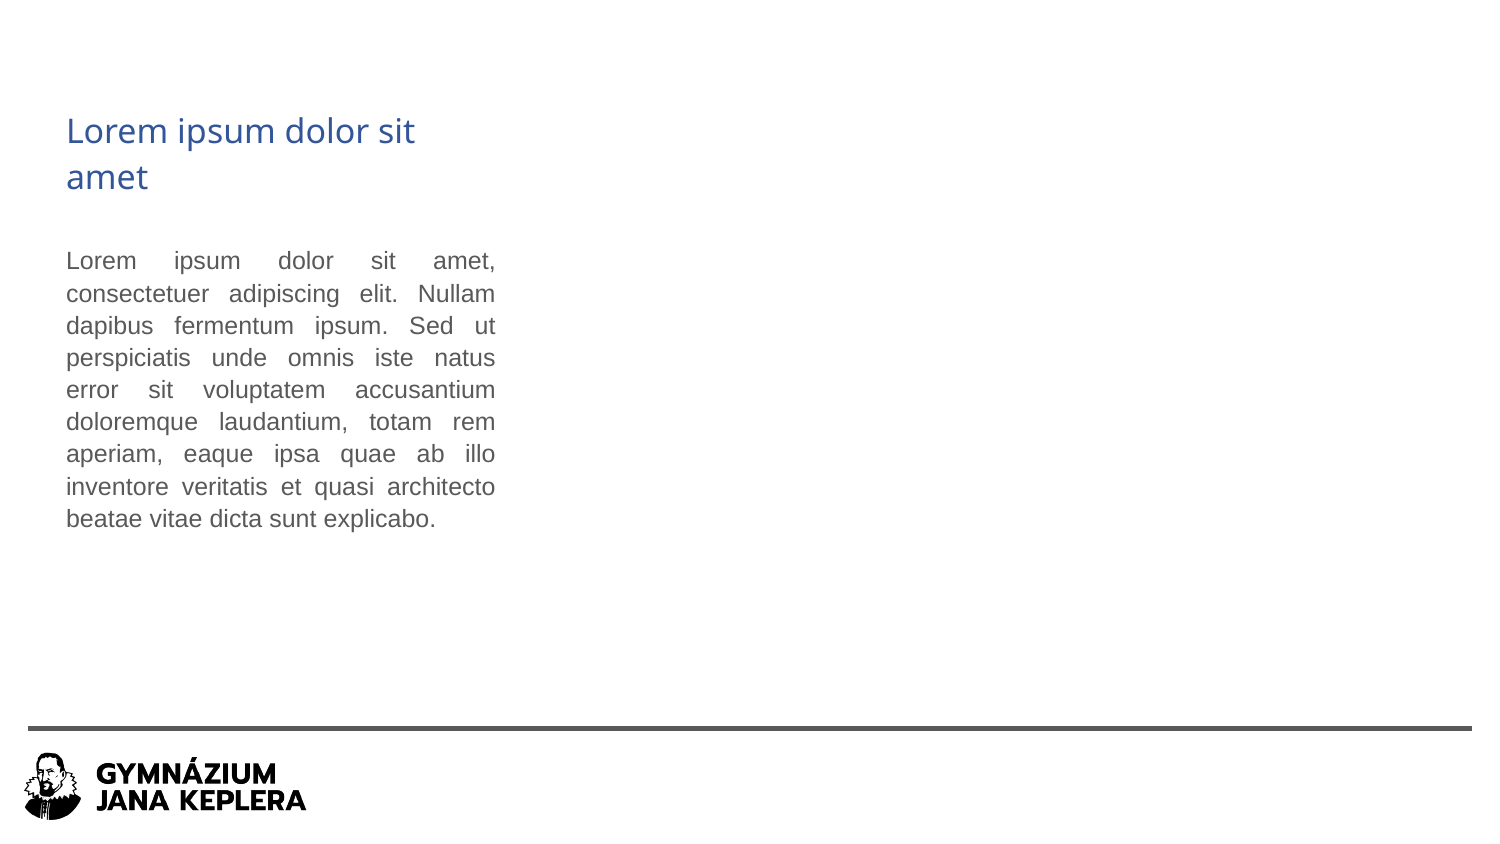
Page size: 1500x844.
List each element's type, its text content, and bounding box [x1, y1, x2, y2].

picture [0, 728, 330, 844]
title Lorem ipsum dolor sit amet [51, 91, 512, 216]
list Lorem ipsum dolor sit amet, consectetuer adipiscing elit. Nullam dapibus fermentum ipsum. Sed ut perspiciatis unde omnis iste natus error sit voluptatem accusantium doloremque laudantium, totam rem aperiam, eaque ipsa quae ab illo inventore veritatis et quasi architecto beatae vitae dicta sunt explicabo. [51, 227, 512, 698]
